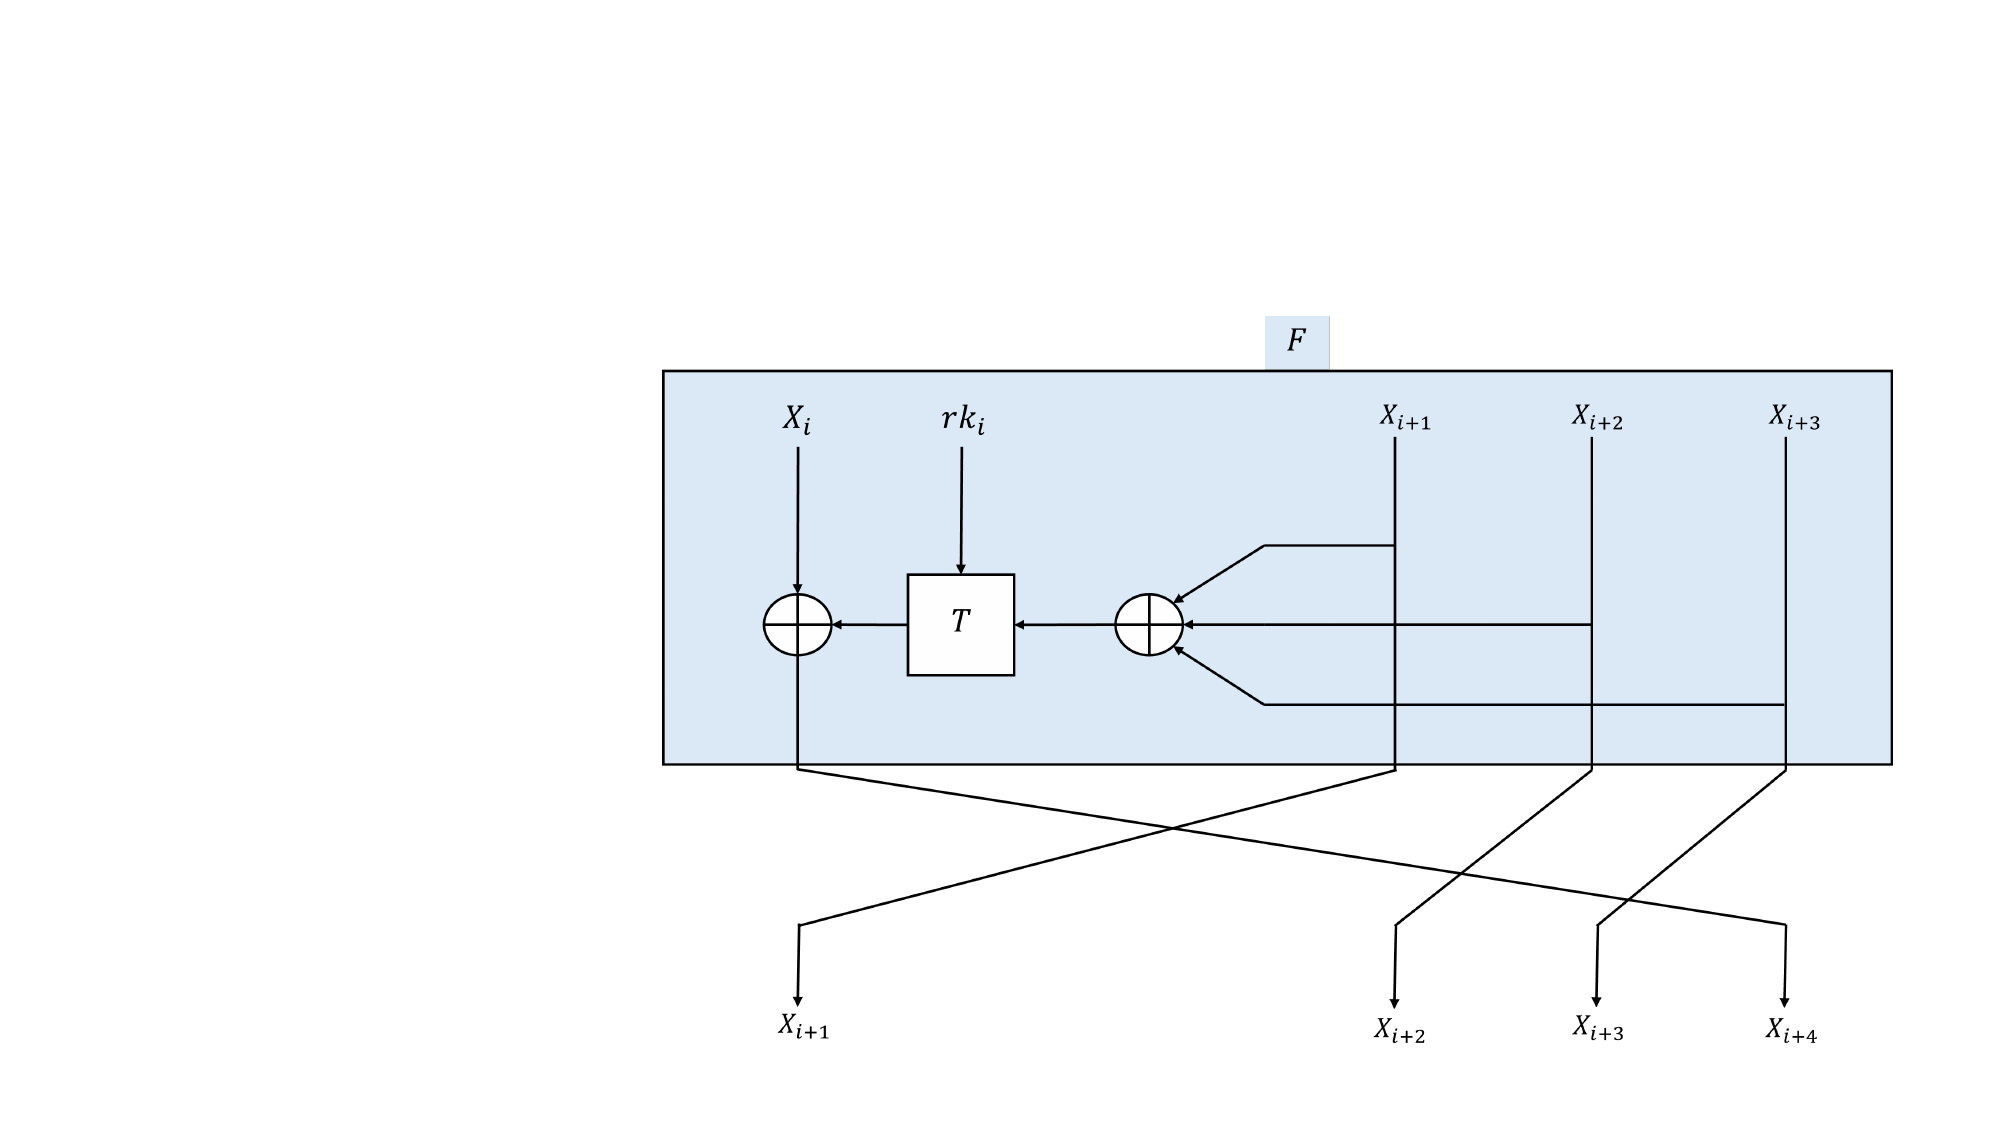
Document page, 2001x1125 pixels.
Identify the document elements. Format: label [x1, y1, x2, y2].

picture [662, 315, 1894, 1061]
